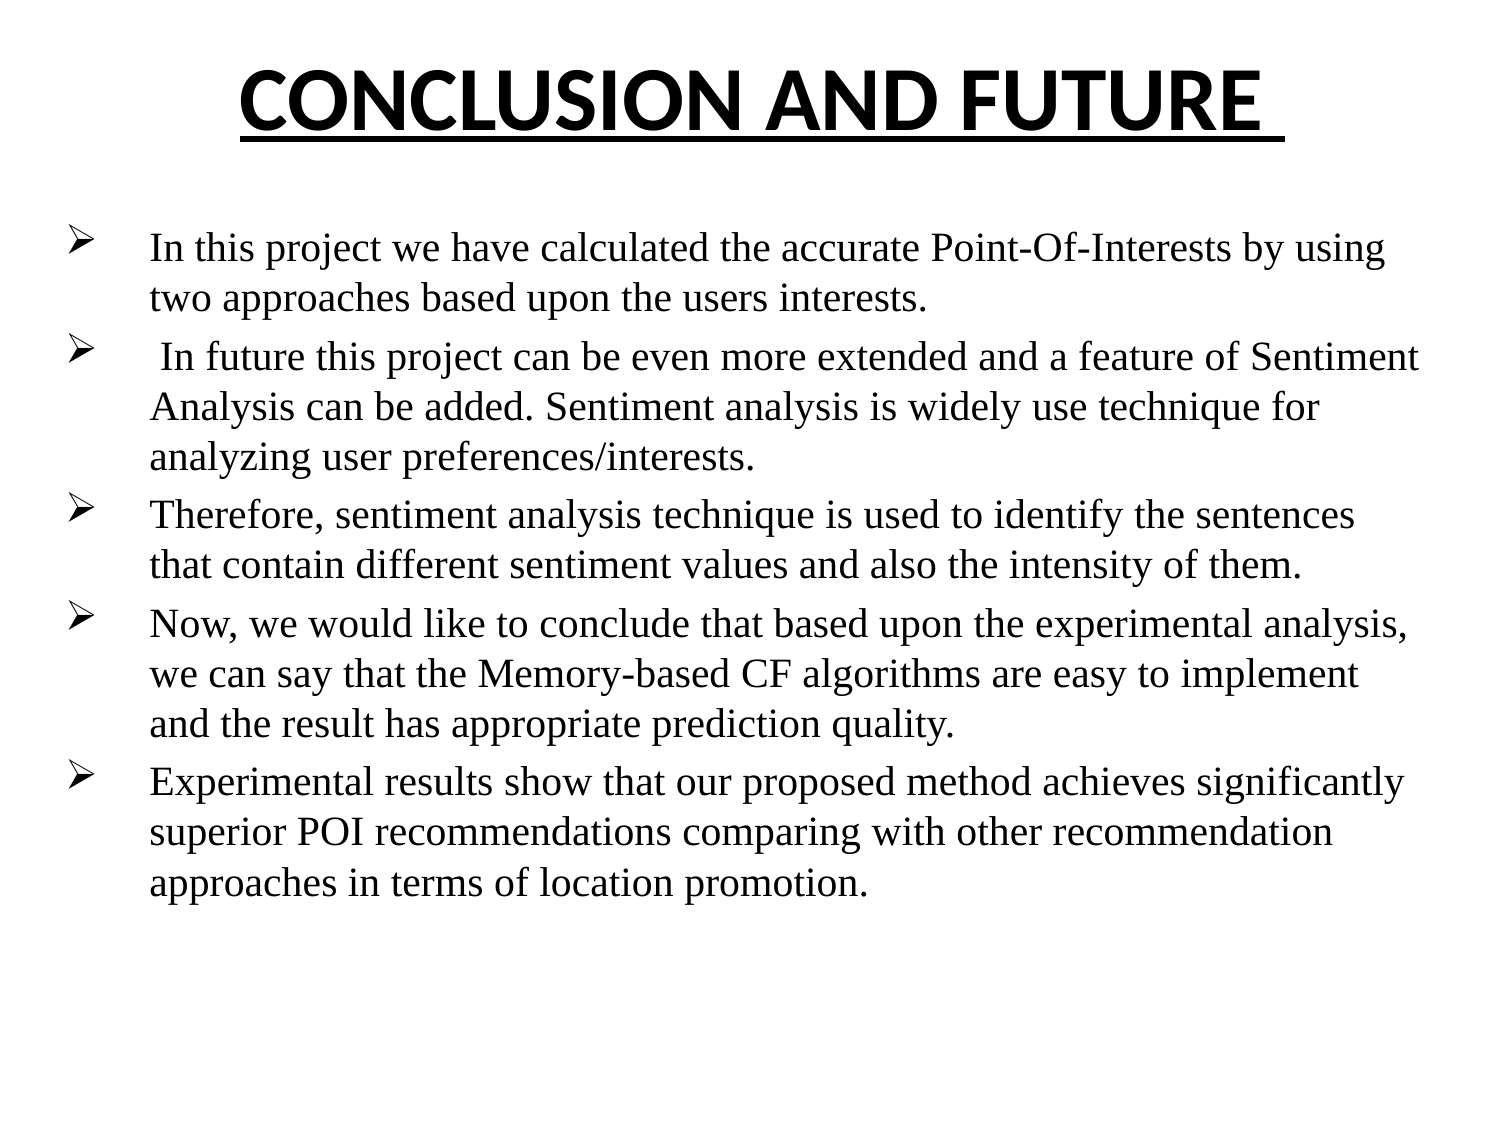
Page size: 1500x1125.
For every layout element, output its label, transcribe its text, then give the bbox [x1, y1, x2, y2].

title CONCLUSION AND FUTURE [50, 0, 1475, 188]
subtitle In this project we have calculated the accurate Point-Of-Interests by using two approaches based upon the users interests. In future this project can be even more extended and a feature of Sentiment Analysis can be added. Sentiment analysis is widely use technique for analyzing user preferences/interests. Therefore, sentiment analysis technique is used to identify the sentences that contain different sentiment values and also the intensity of them. Now, we would like to conclude that based upon the experimental analysis, we can say that the Memory-based CF algorithms are easy to implement and the result has appropriate prediction quality. Experimental results show that our proposed method achieves significantly superior POI recommendations comparing with other recommendation approaches in terms of location promotion. [50, 212, 1438, 1100]
